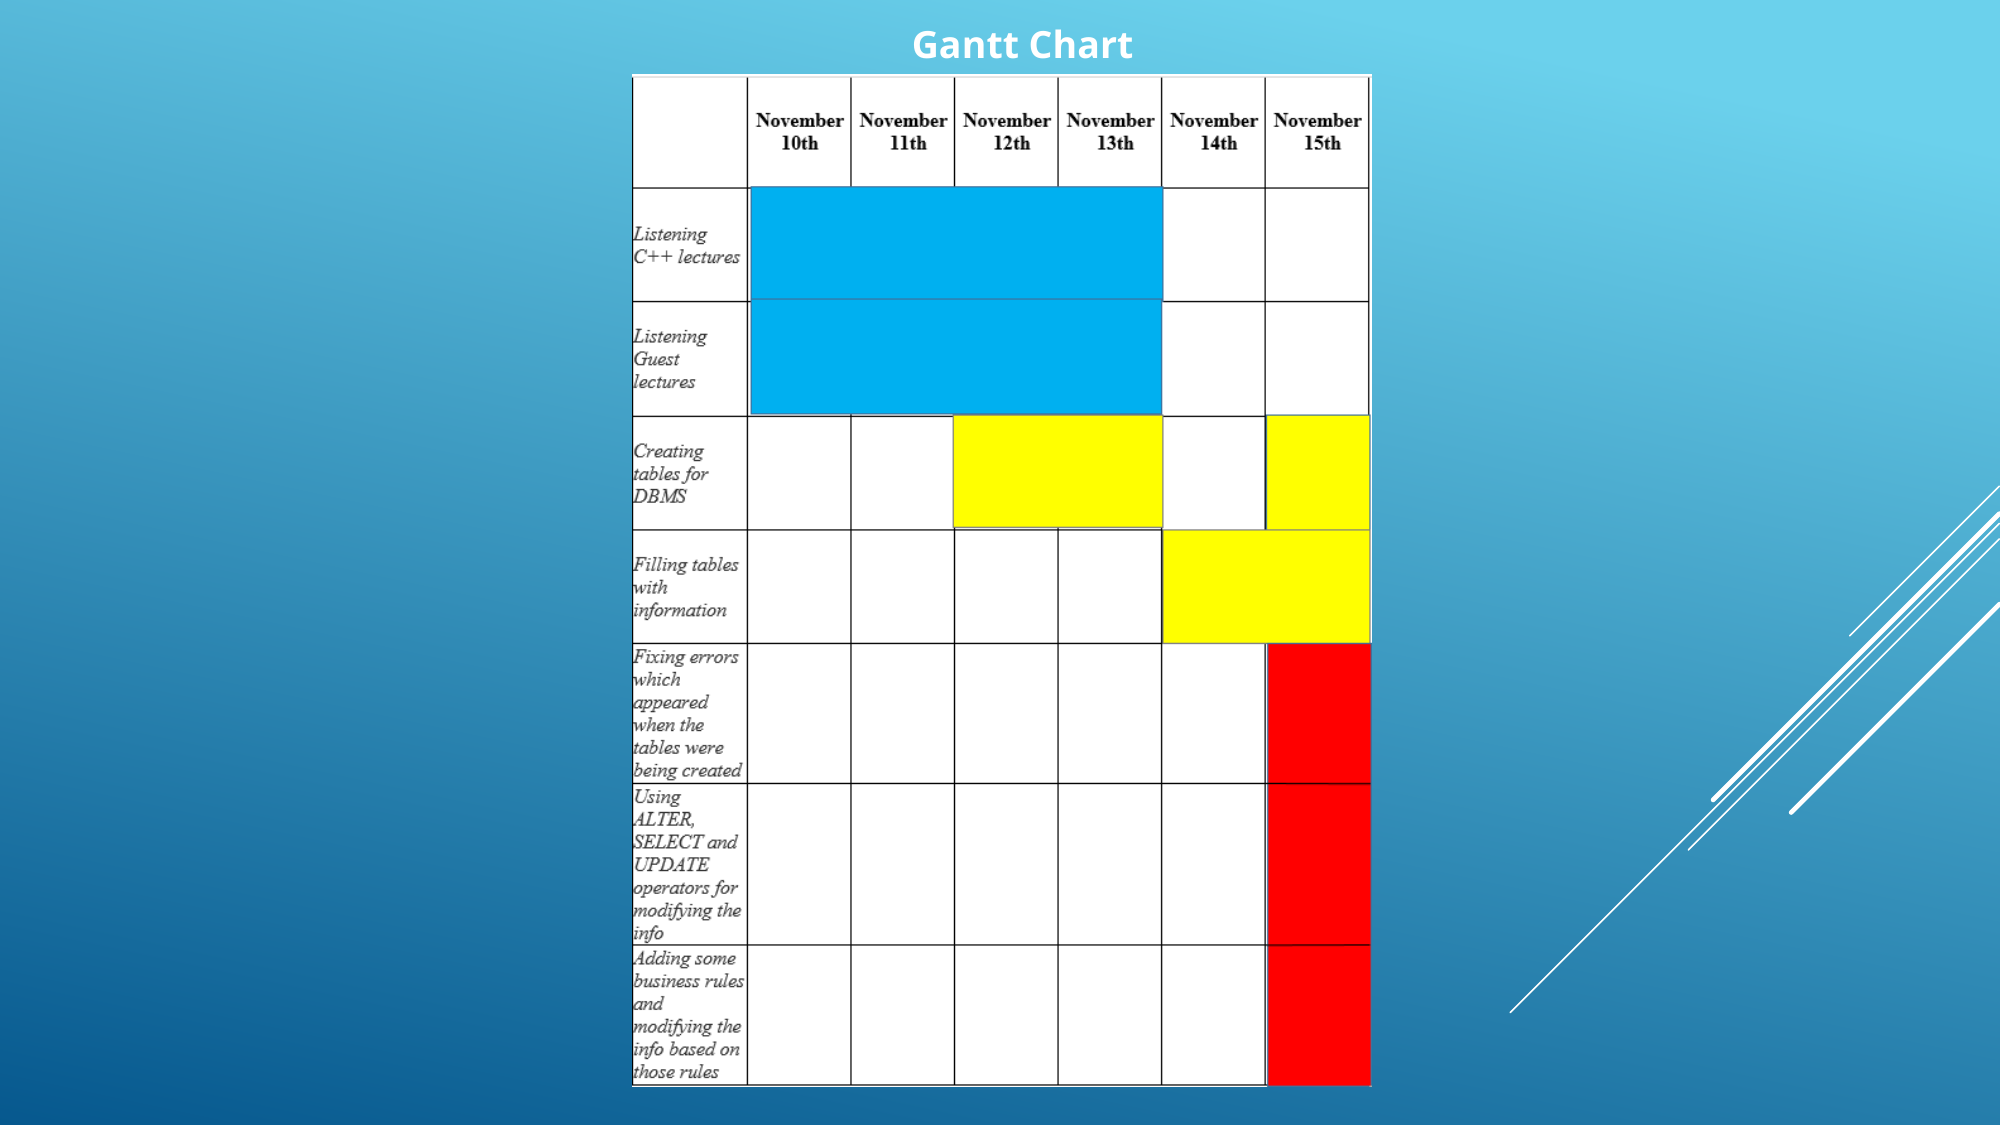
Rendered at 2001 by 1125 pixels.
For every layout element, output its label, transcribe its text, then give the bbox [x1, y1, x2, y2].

picture [632, 74, 1372, 1087]
text_box Gantt Chart [897, 14, 1580, 74]
